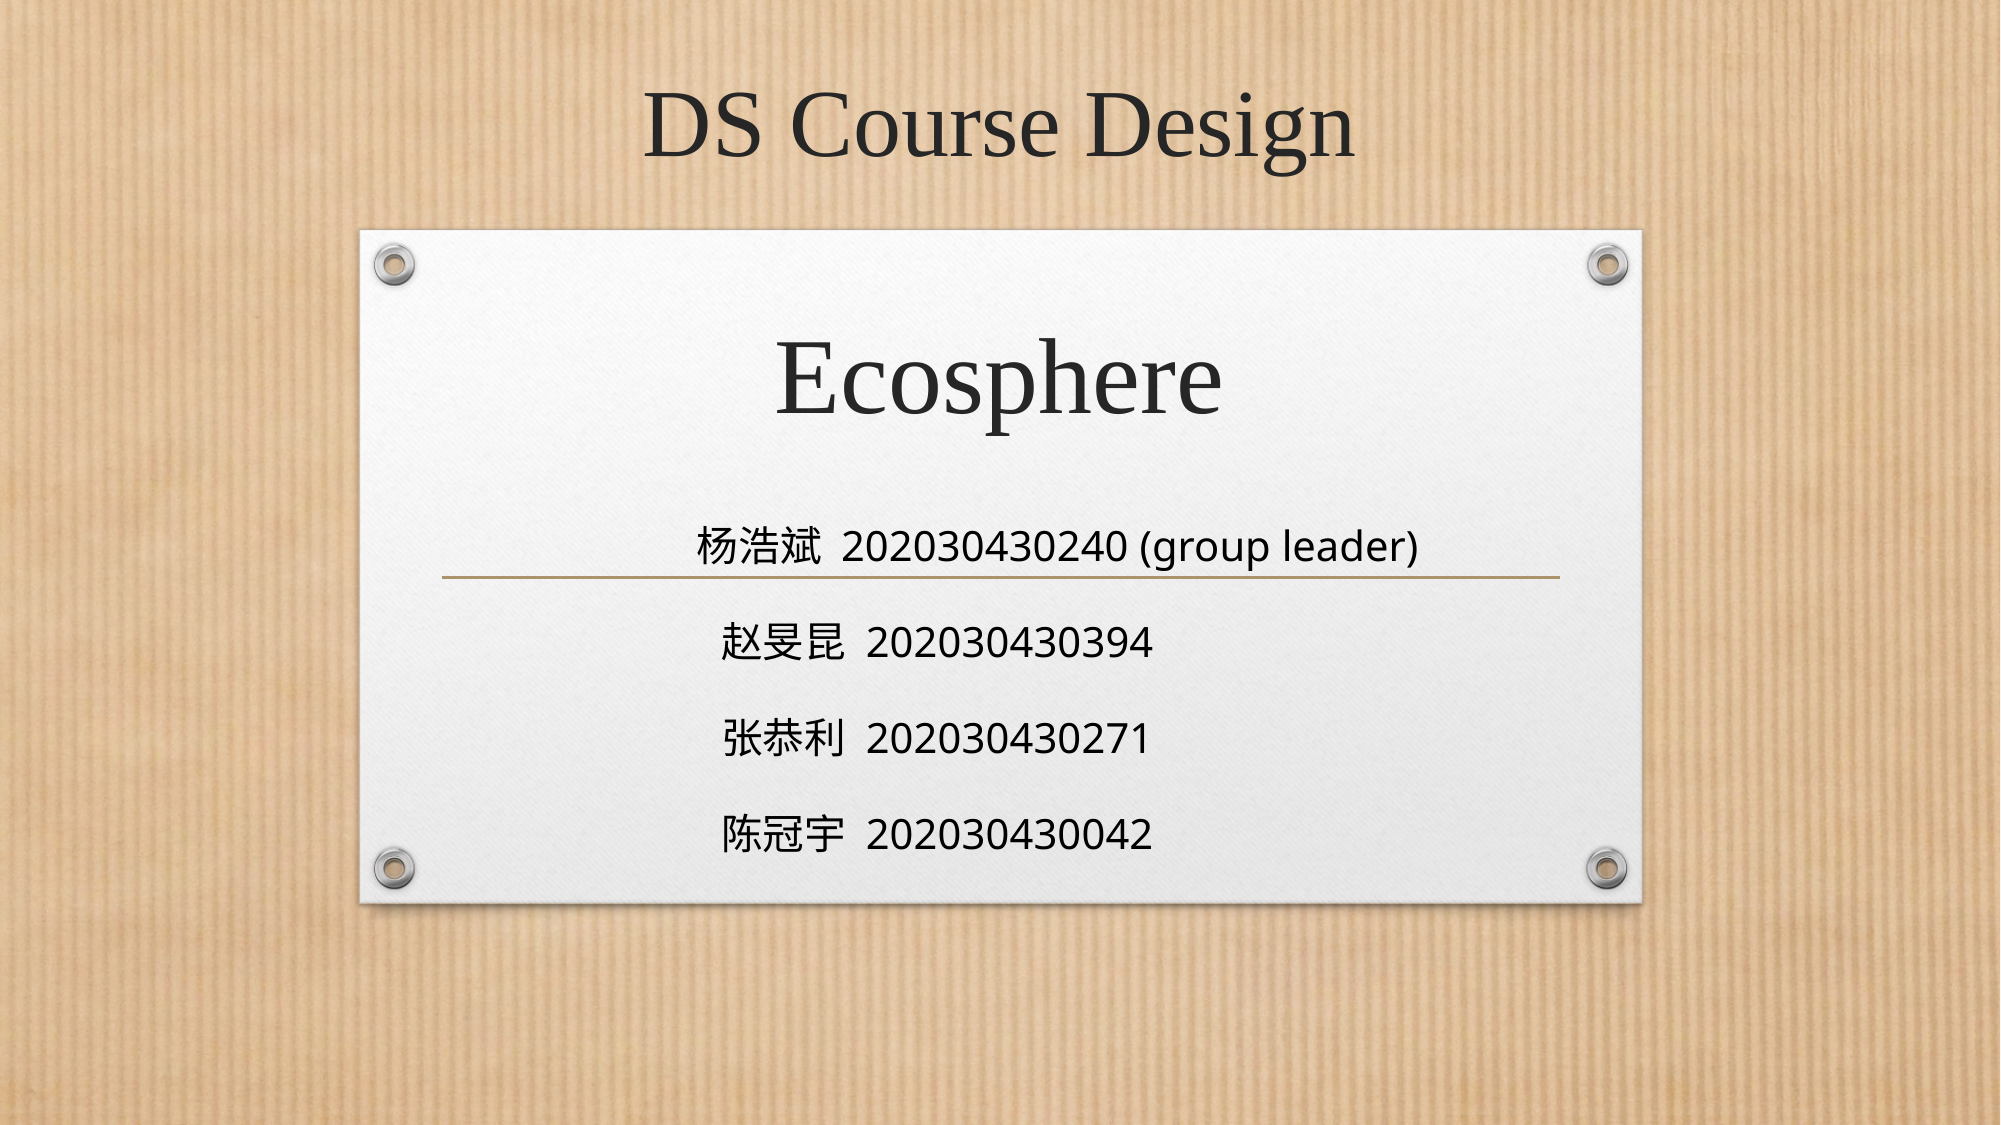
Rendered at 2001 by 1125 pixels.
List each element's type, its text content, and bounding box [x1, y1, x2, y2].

picture [0, 0, 2001, 1125]
subtitle 杨浩斌 202030430240 (group leader) 赵旻昆 202030430394 张恭利 202030430271 陈冠宇 202030430042 [171, 486, 1704, 879]
title DS Course Design Ecosphere [249, 50, 1750, 443]
